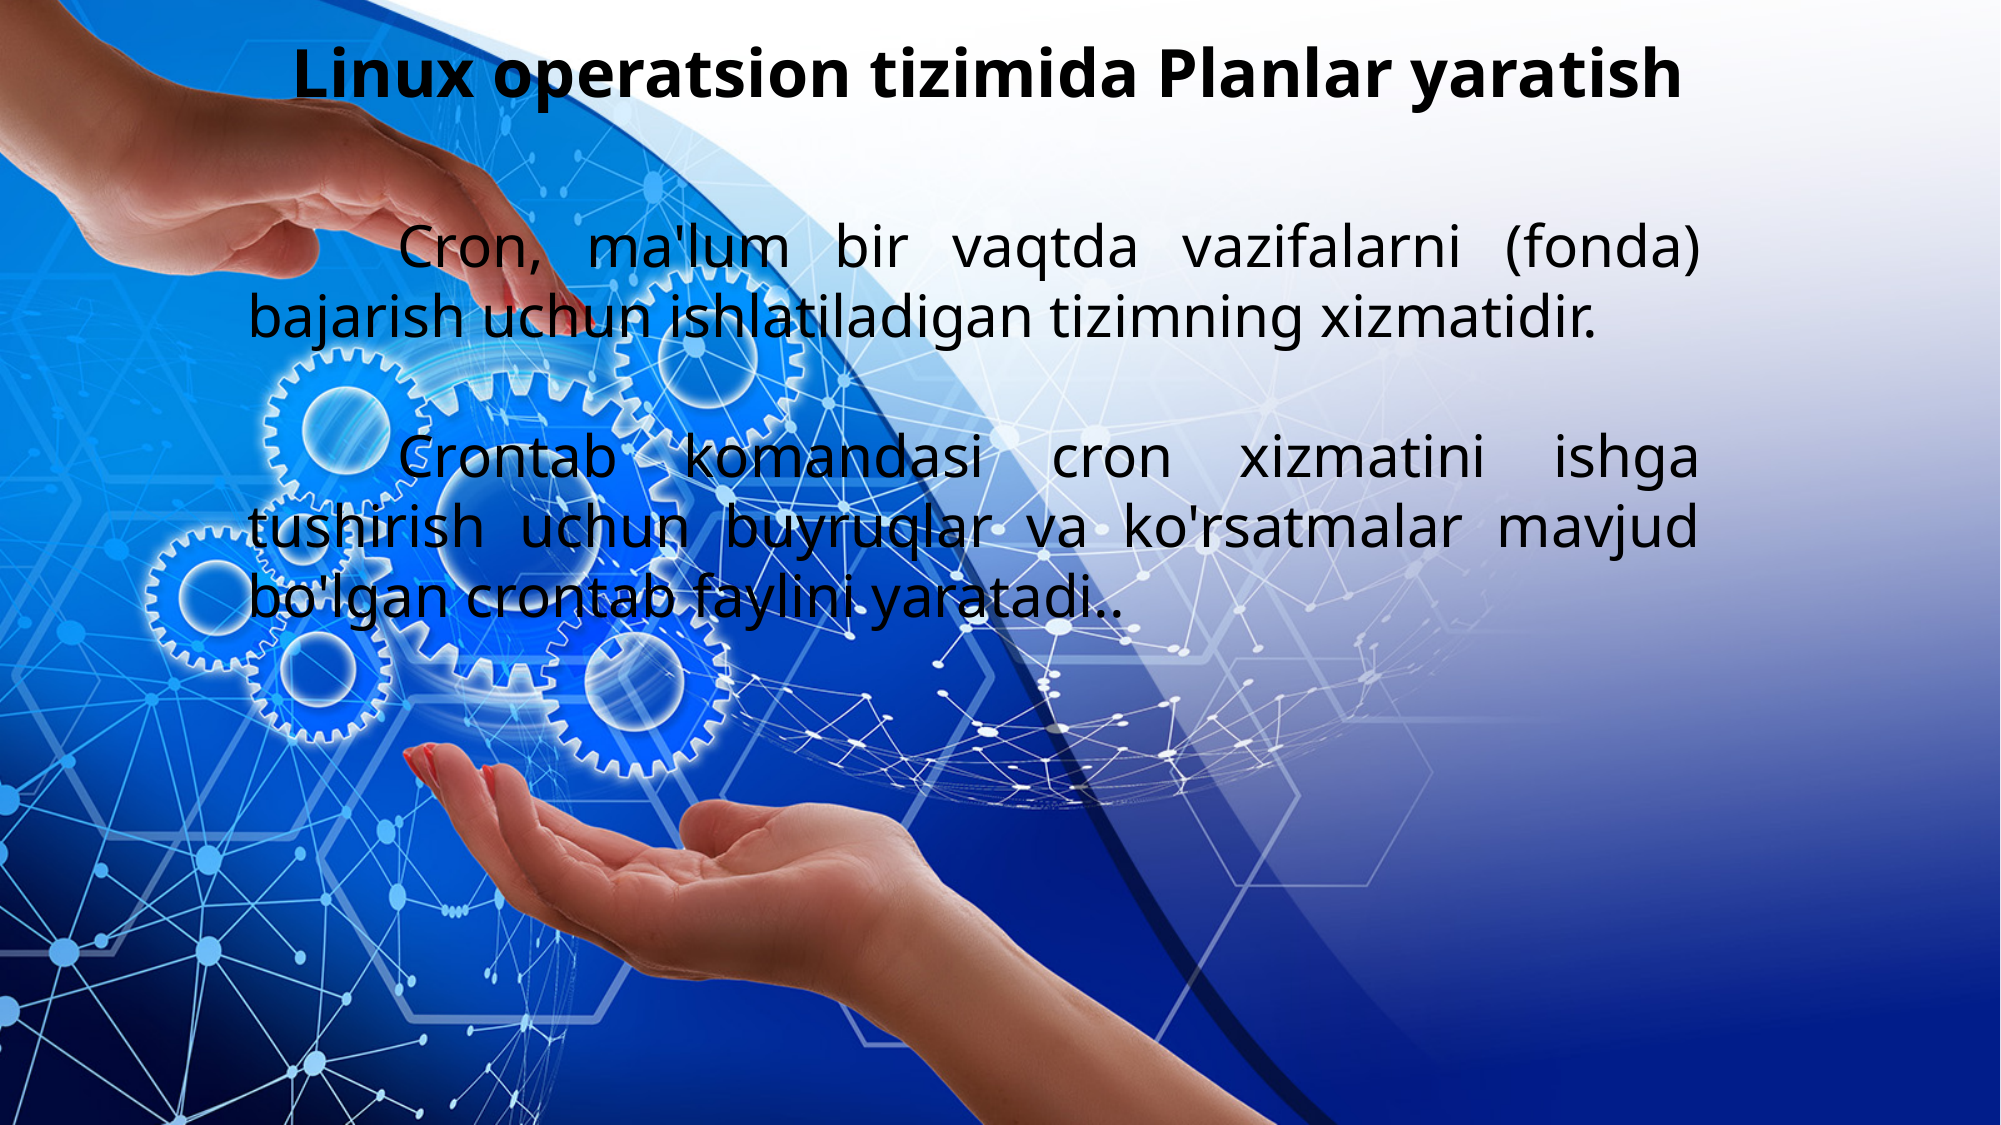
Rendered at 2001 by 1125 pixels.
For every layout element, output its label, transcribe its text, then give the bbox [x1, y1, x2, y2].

text_box Cron, ma'lum bir vaqtda vazifalarni (fonda) bajarish uchun ishlatiladigan tizimning xizmatidir. Crontab komandasi cron xizmatini ishga tushirish uchun buyruqlar va ko'rsatmalar mavjud bo'lgan crontab faylini yaratadi.. [232, 201, 1716, 637]
picture [0, 0, 2001, 1125]
text_box Linux operatsion tizimida Planlar yaratish [188, 23, 1788, 119]
